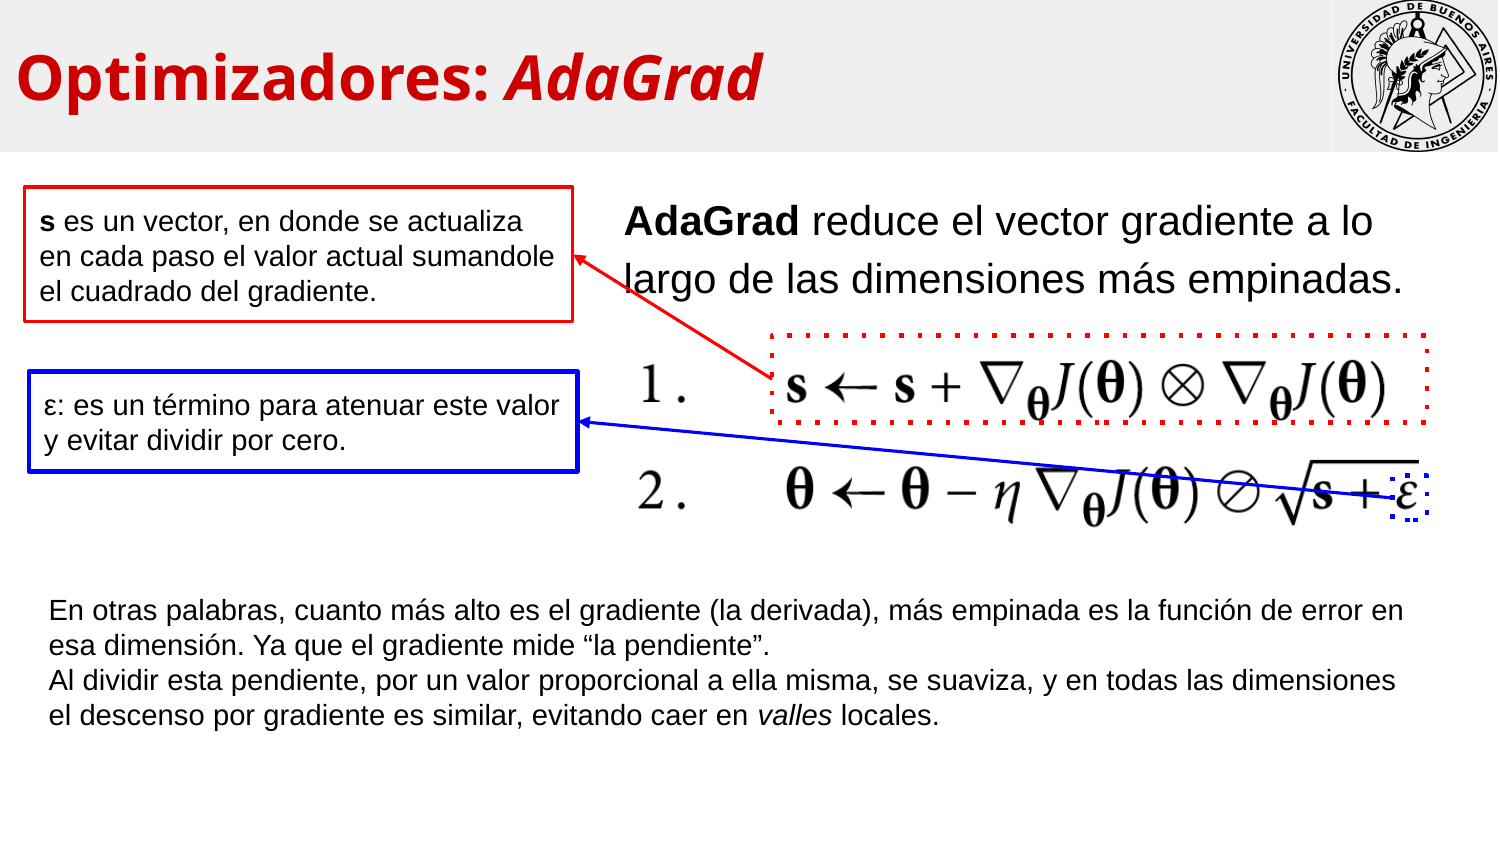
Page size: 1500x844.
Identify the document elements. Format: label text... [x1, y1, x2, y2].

text_box s es un vector, en donde se actualiza en cada paso el valor actual sumandole el cuadrado del gradiente. [24, 186, 573, 322]
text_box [572, 254, 773, 380]
text_box AdaGrad reduce el vector gradiente a lo largo de las dimensiones más empinadas. [608, 171, 1489, 324]
picture [1338, 0, 1497, 152]
text_box En otras palabras, cuanto más alto es el gradiente (la derivada), más empinada es la función de error en esa dimensión. Ya que el gradiente mide “la pendiente”. Al dividir esta pendiente, por un valor proporcional a ella misma, se suaviza, y en todas las dimensiones el descenso por gradiente es similar, evitando caer en valles locales. [33, 576, 1440, 747]
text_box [577, 421, 1393, 499]
text_box ε: es un término para atenuar este valor y evitar dividir por cero. [28, 371, 578, 472]
picture [621, 323, 1483, 559]
text_box Optimizadores: AdaGrad [0, 0, 1332, 152]
